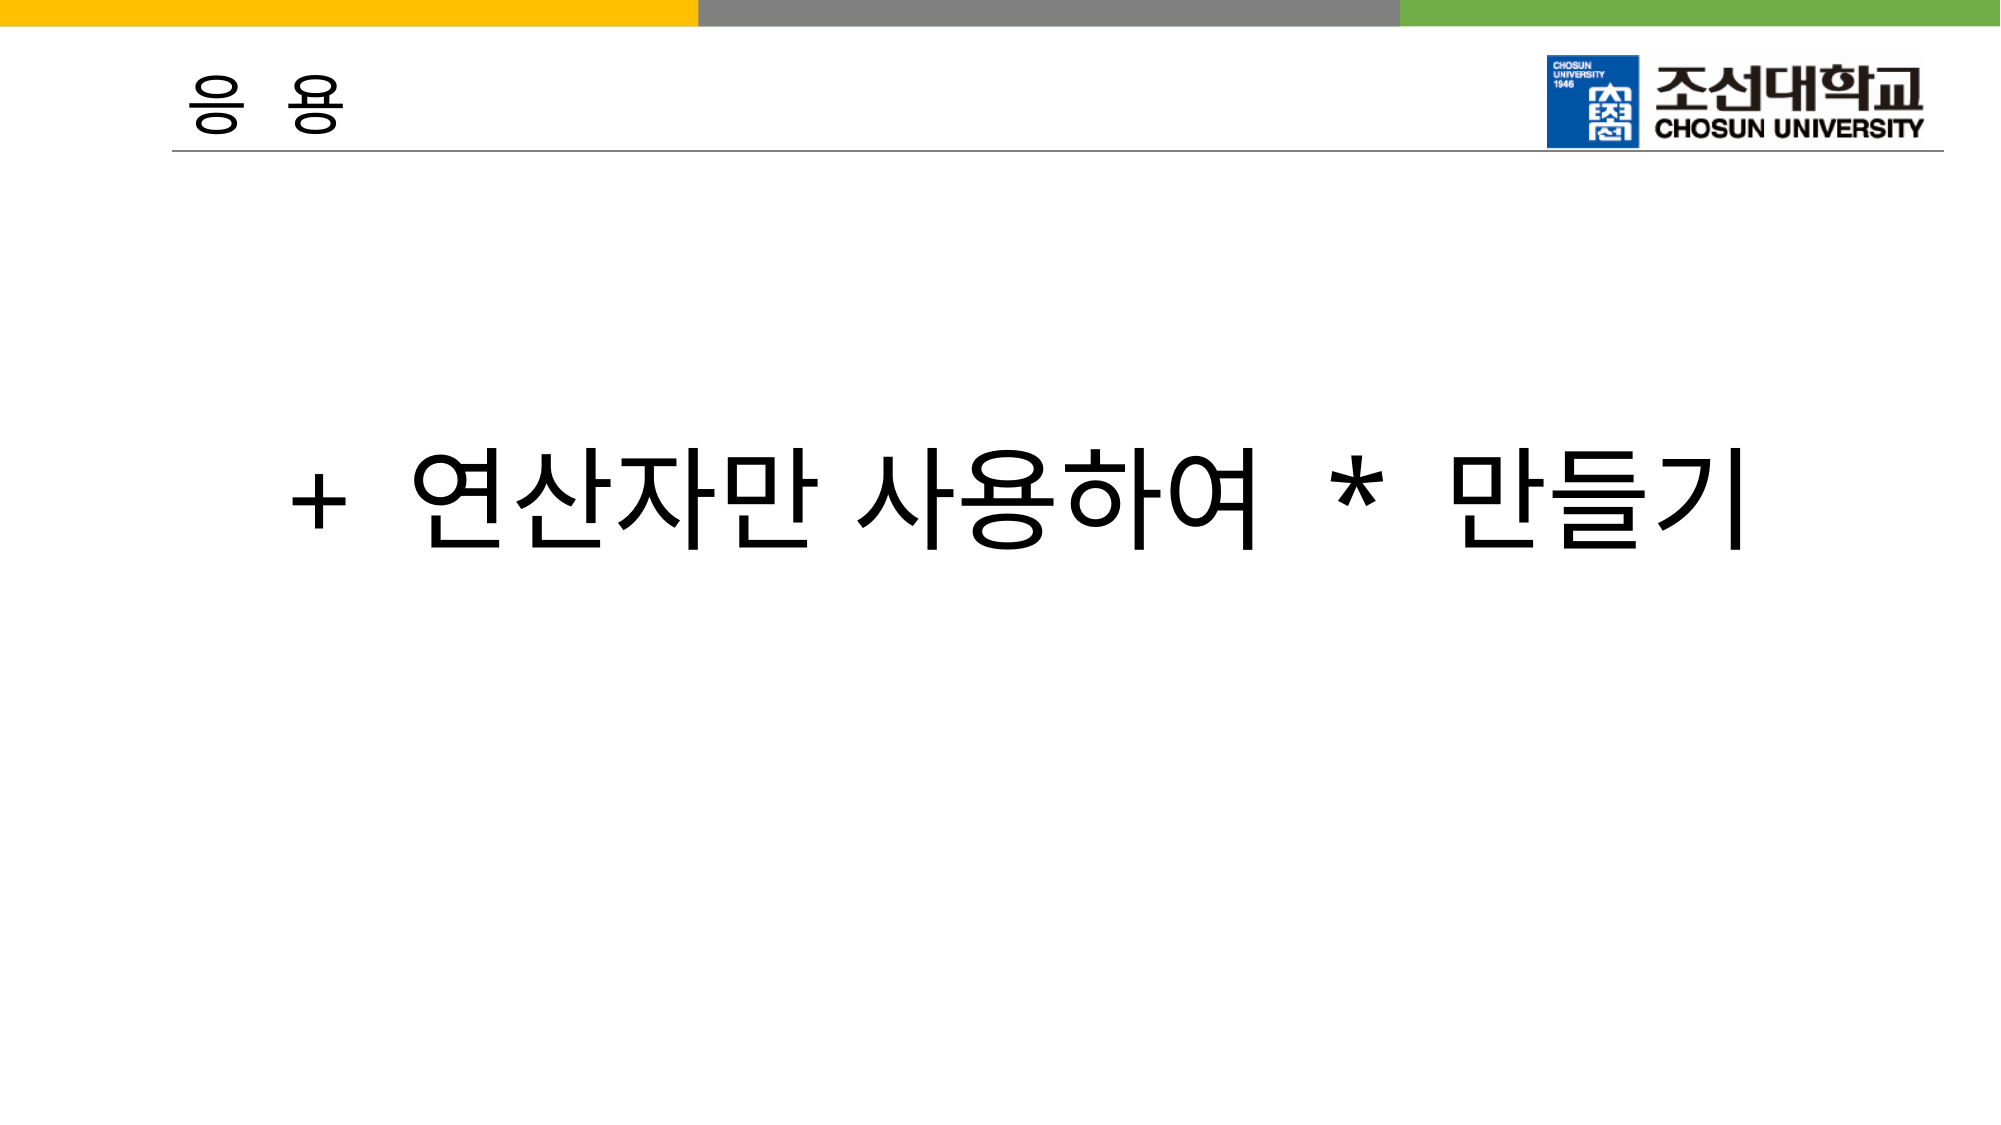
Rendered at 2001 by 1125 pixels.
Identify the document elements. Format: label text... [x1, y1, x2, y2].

text_box + 연산자만 사용하여 * 만들기 [132, 421, 1910, 572]
text_box 응 용 [171, 55, 1140, 150]
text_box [0, 0, 2000, 27]
picture [1543, 51, 1929, 150]
